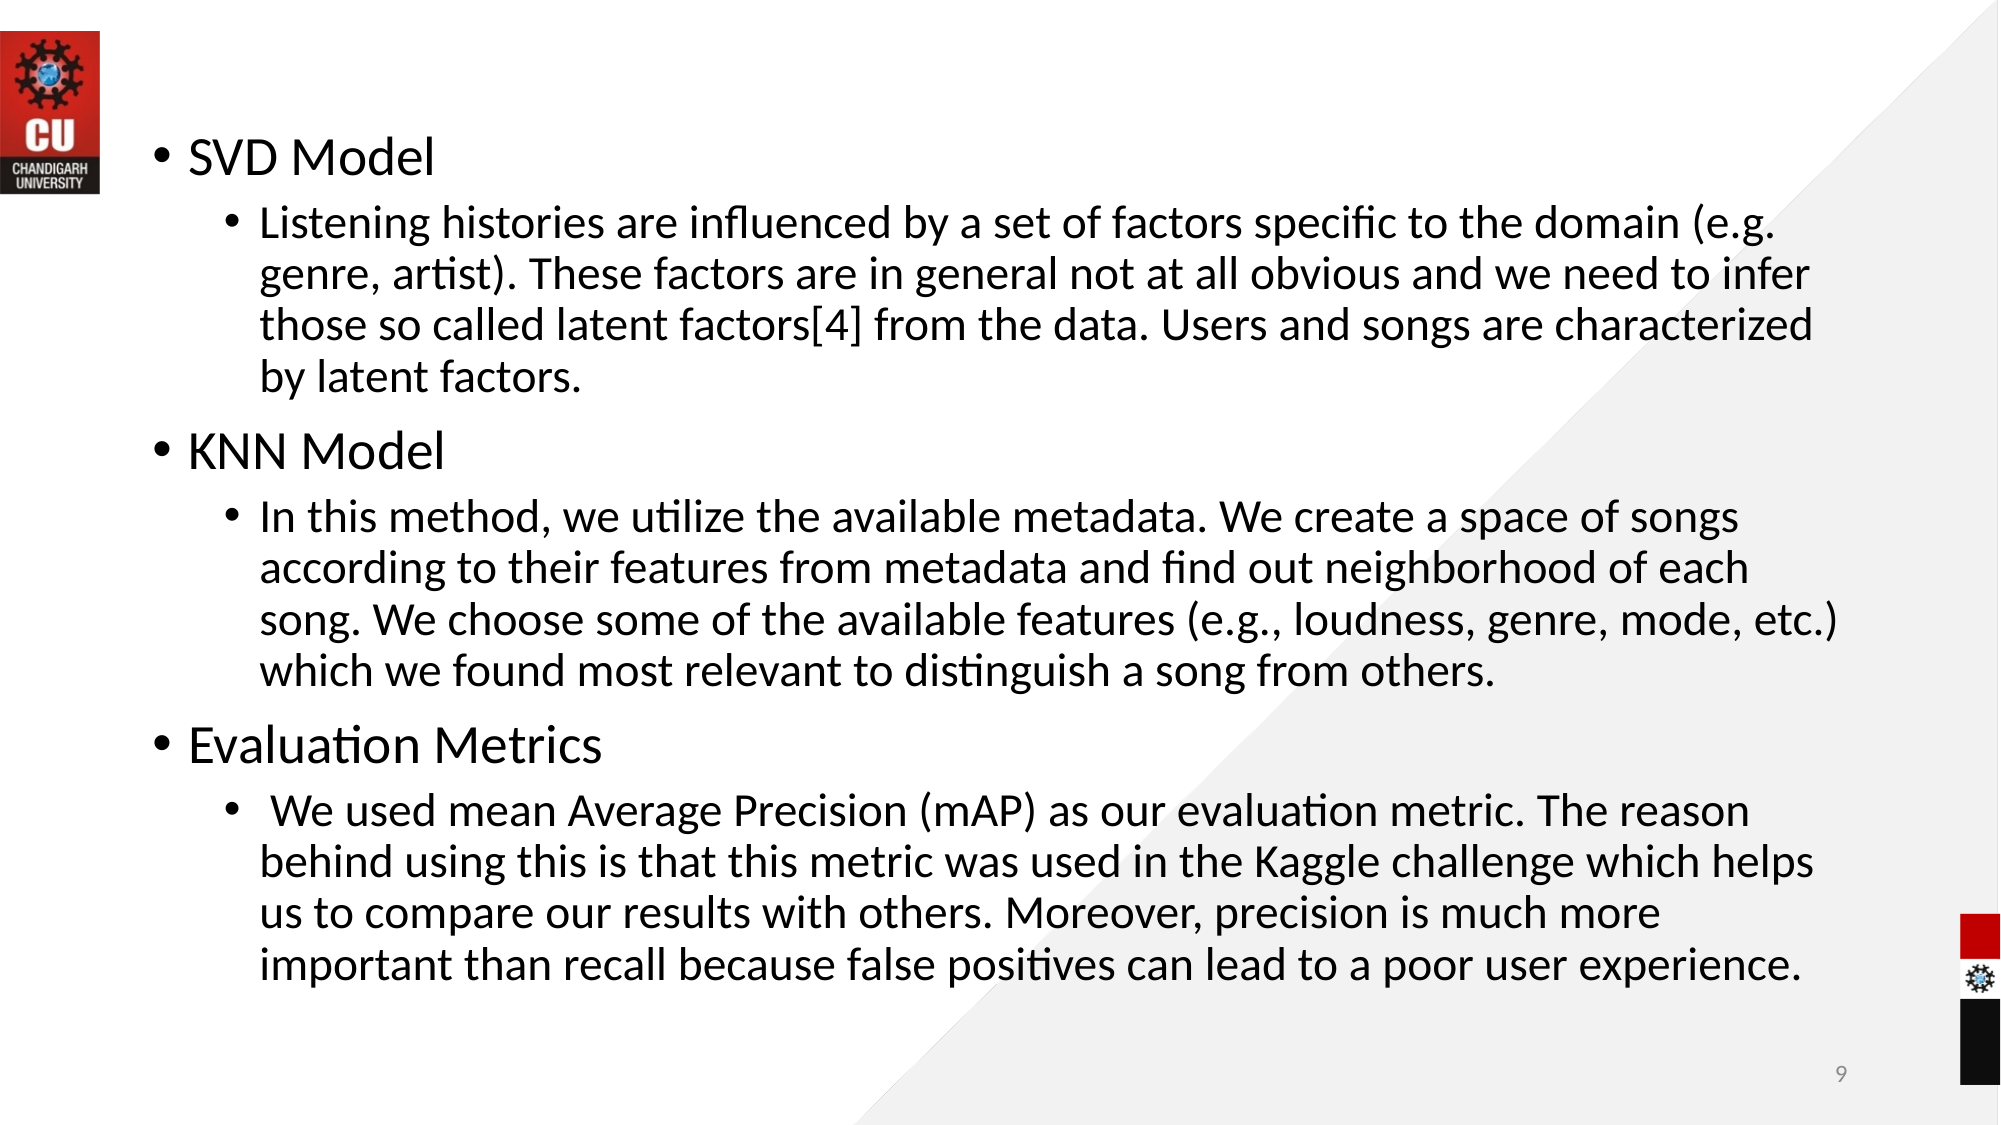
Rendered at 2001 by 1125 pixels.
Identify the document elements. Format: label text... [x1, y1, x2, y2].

list SVD Model Listening histories are influenced by a set of factors specific to the domain (e.g. genre, artist). These factors are in general not at all obvious and we need to infer those so called latent factors[4] from the data. Users and songs are characterized by latent factors. KNN Model In this method, we utilize the available metadata. We create a space of songs according to their features from metadata and find out neighborhood of each song. We choose some of the available features (e.g., loudness, genre, mode, etc.) which we found most relevant to distinguish a song from others. Evaluation Metrics We used mean Average Precision (mAP) as our evaluation metric. The reason behind using this is that this metric was used in the Kaggle challenge which helps us to compare our results with others. Moreover, precision is much more important than recall because false positives can lead to a poor user experience. [137, 120, 1863, 1014]
picture [0, 0, 2001, 1125]
slide_number 9 [1412, 1042, 1863, 1103]
